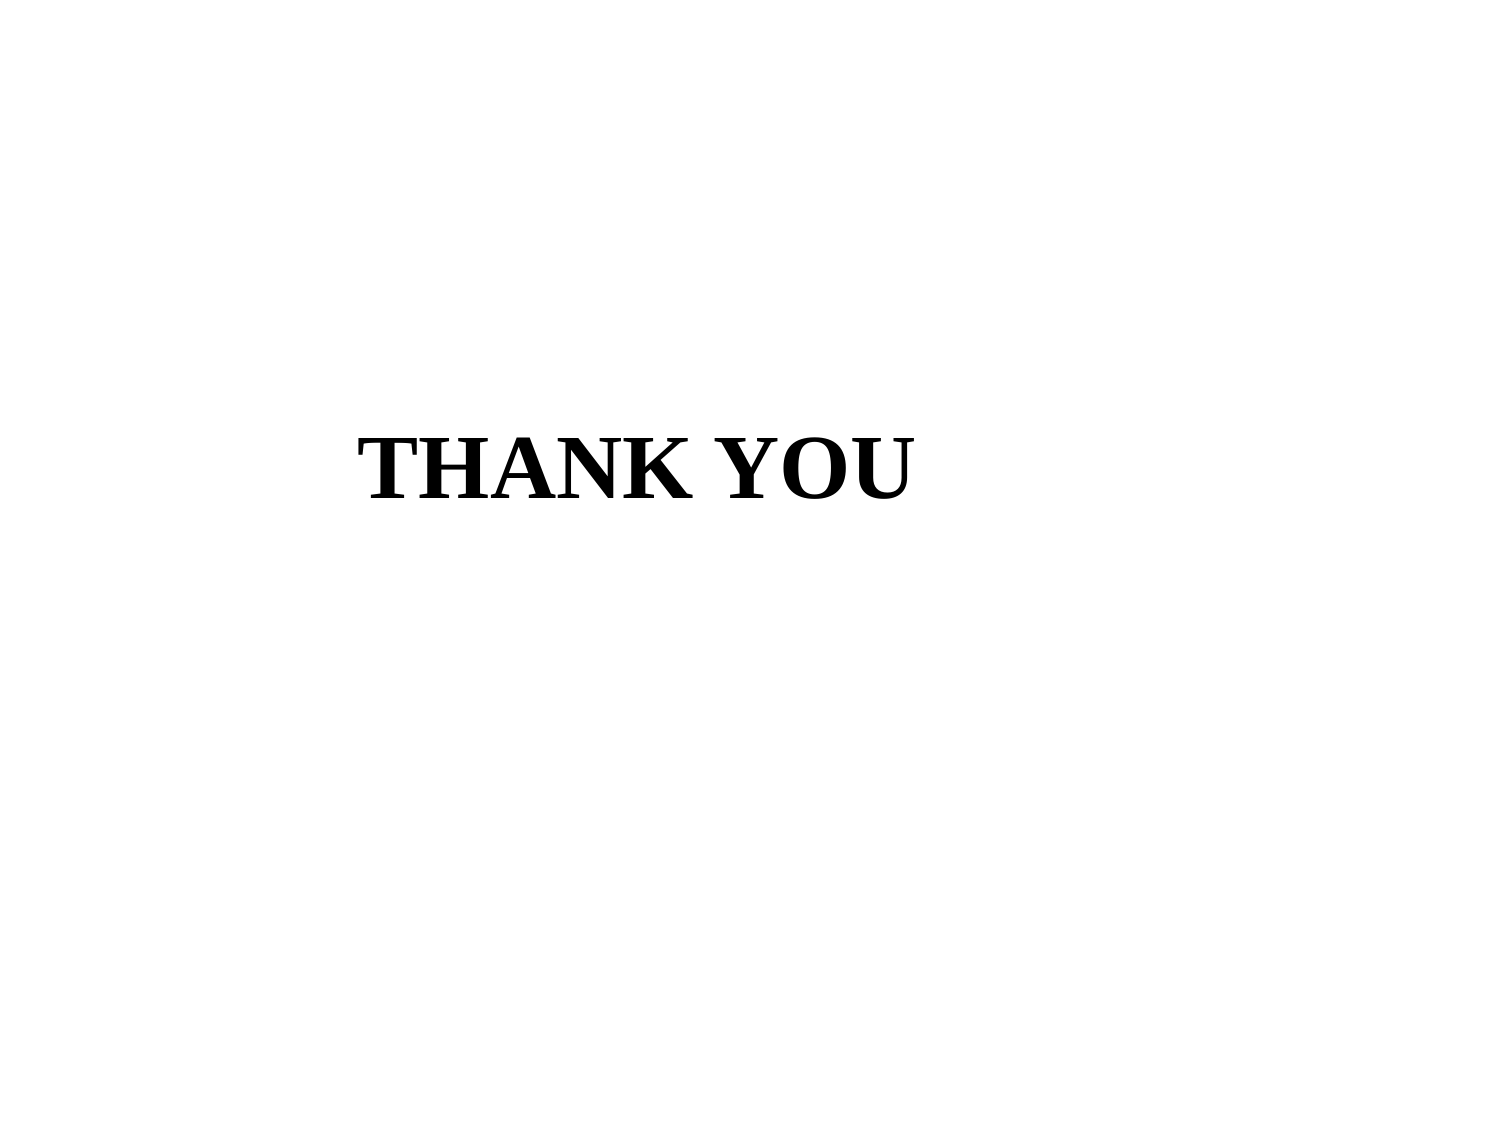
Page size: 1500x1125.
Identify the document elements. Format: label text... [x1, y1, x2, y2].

text_box THANK YOU [324, 399, 950, 525]
